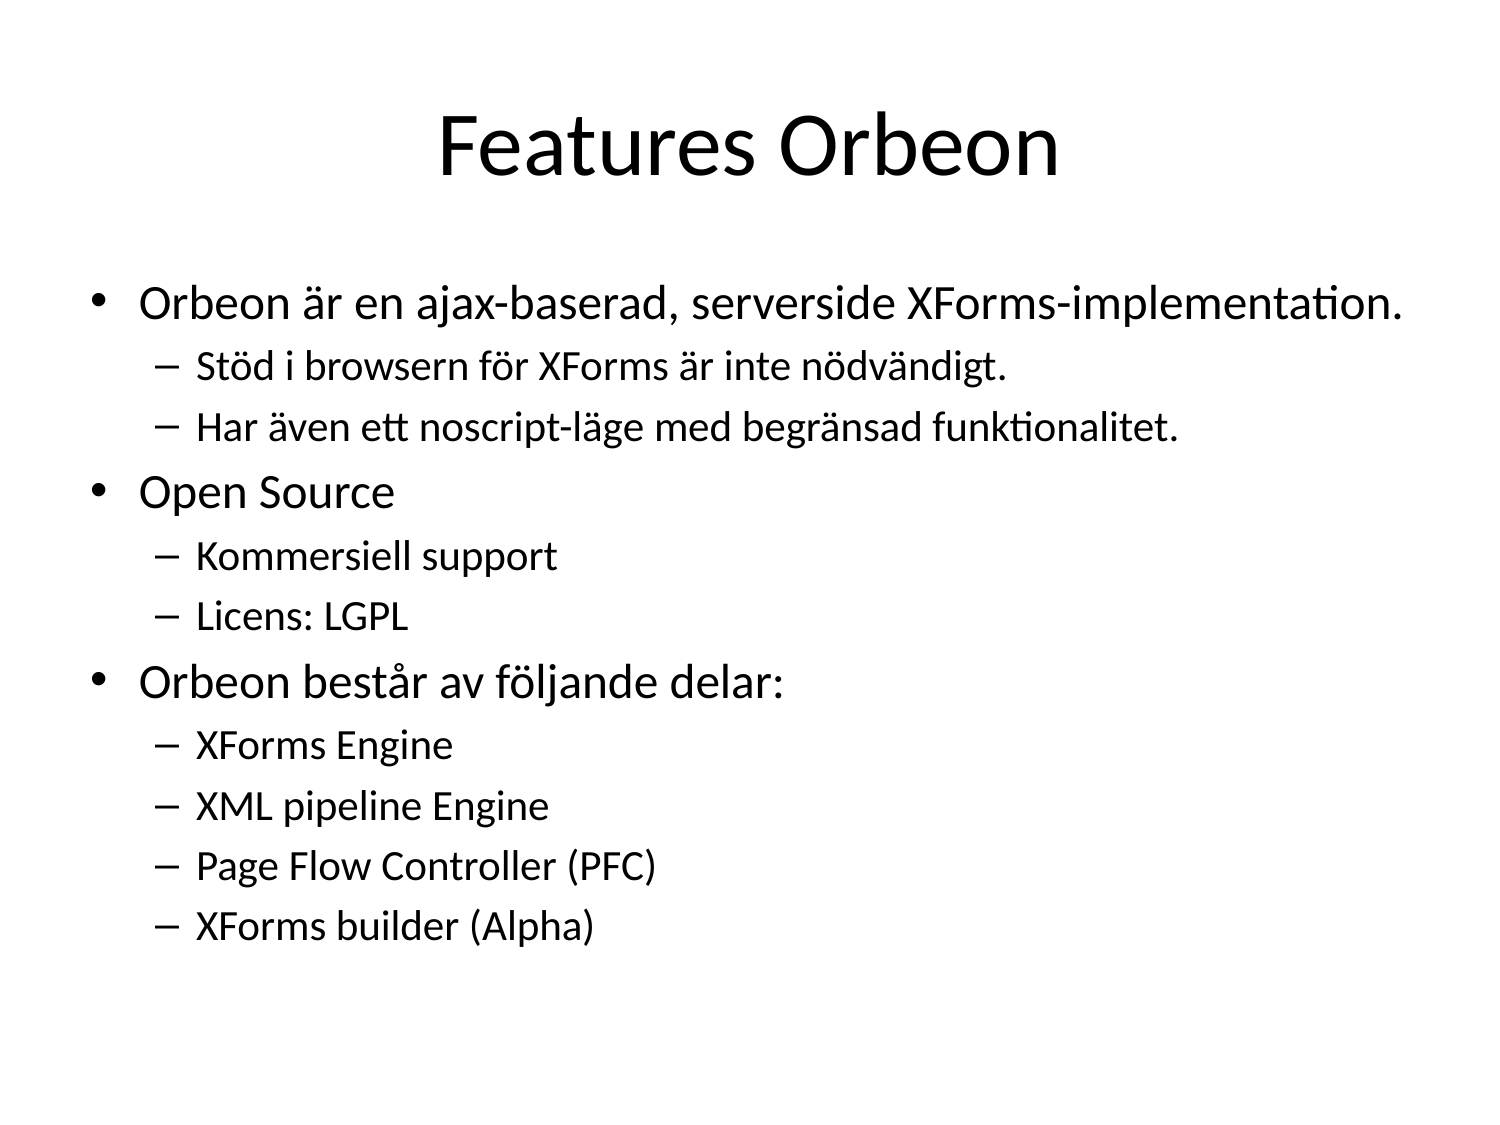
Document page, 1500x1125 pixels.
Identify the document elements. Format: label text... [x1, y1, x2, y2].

title Features Orbeon [75, 45, 1425, 233]
list Orbeon är en ajax-baserad, serverside XForms-implementation. Stöd i browsern för XForms är inte nödvändigt. Har även ett noscript-läge med begränsad funktionalitet. Open Source Kommersiell support Licens: LGPL Orbeon består av följande delar: XForms Engine XML pipeline Engine Page Flow Controller (PFC) XForms builder (Alpha) [75, 262, 1425, 1005]
